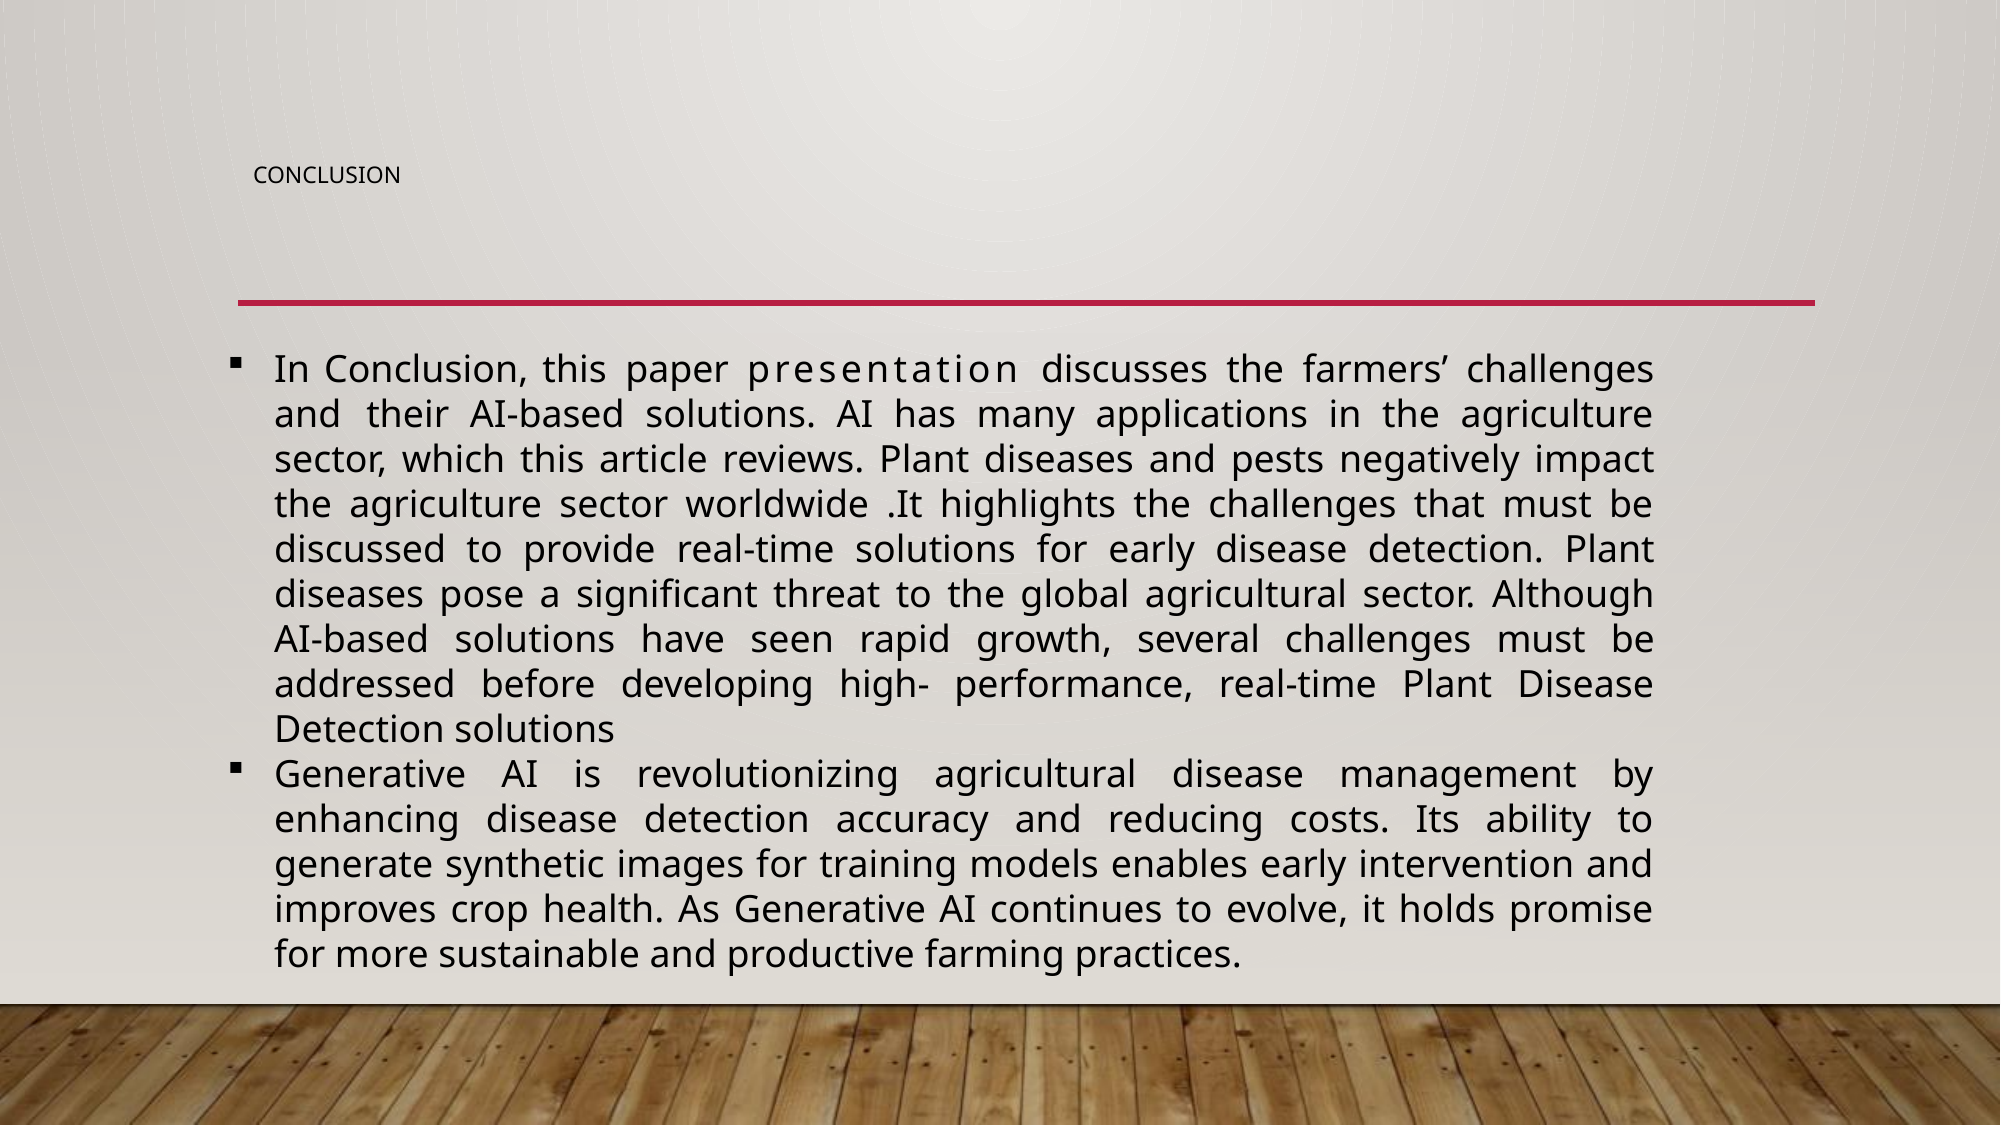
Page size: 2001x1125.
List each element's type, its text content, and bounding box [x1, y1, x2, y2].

picture [0, 1004, 2000, 1125]
text_box In Conclusion, this paper presentation discusses the farmers’ challenges and their AI-based solutions. AI has many applications in the agriculture sector, which this article reviews. Plant diseases and pests negatively impact the agriculture sector worldwide .It highlights the challenges that must be discussed to provide real-time solutions for early disease detection. Plant diseases pose a significant threat to the global agricultural sector. Although AI-based solutions have seen rapid growth, several challenges must be addressed before developing high- performance, real-time Plant Disease Detection solutions Generative AI is revolutionizing agricultural disease management by enhancing disease detection accuracy and reducing costs. Its ability to generate synthetic images for training models enables early intervention and improves crop health. As Generative AI continues to evolve, it holds promise for more sustainable and productive farming practices. [212, 337, 1670, 1118]
title Conclusion [238, 131, 1814, 310]
